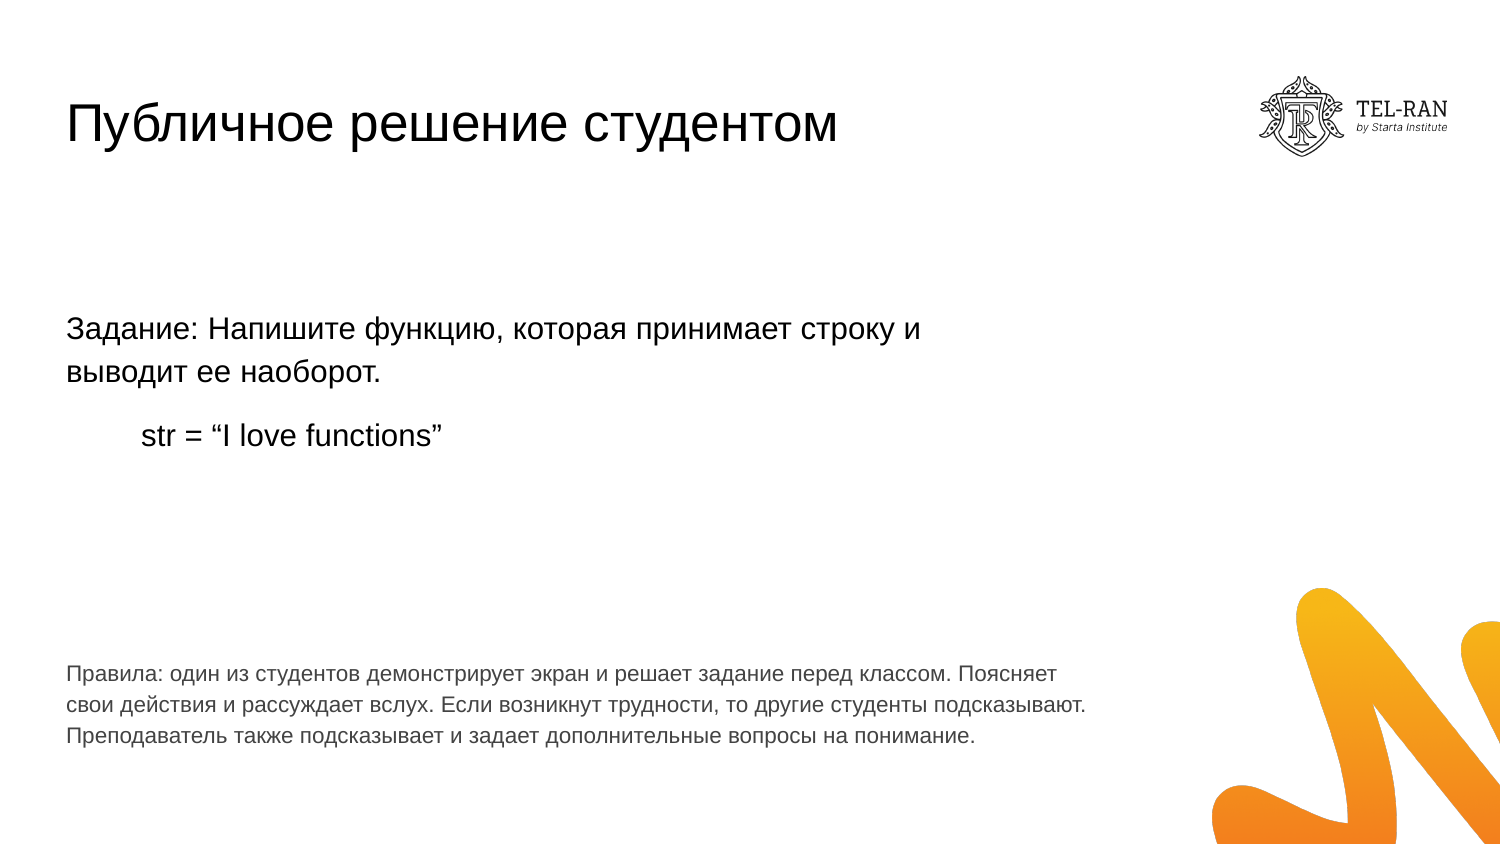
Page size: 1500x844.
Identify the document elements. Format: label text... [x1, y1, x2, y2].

picture [1152, 588, 1500, 844]
text_box Правила: один из студентов демонстрирует экран и решает задание перед классом. Поясняет свои действия и рассуждает вслух. Если возникнут трудности, то другие студенты подсказывают. Преподаватель также подсказывает и задает дополнительные вопросы на понимание. [51, 640, 1123, 792]
text_box Публичное решение студентом [51, 72, 1449, 167]
text_box Задание: Напишите функцию, которая принимает строку и выводит ее наоборот. str = “I love functions” [51, 287, 1021, 543]
picture [1259, 76, 1447, 157]
